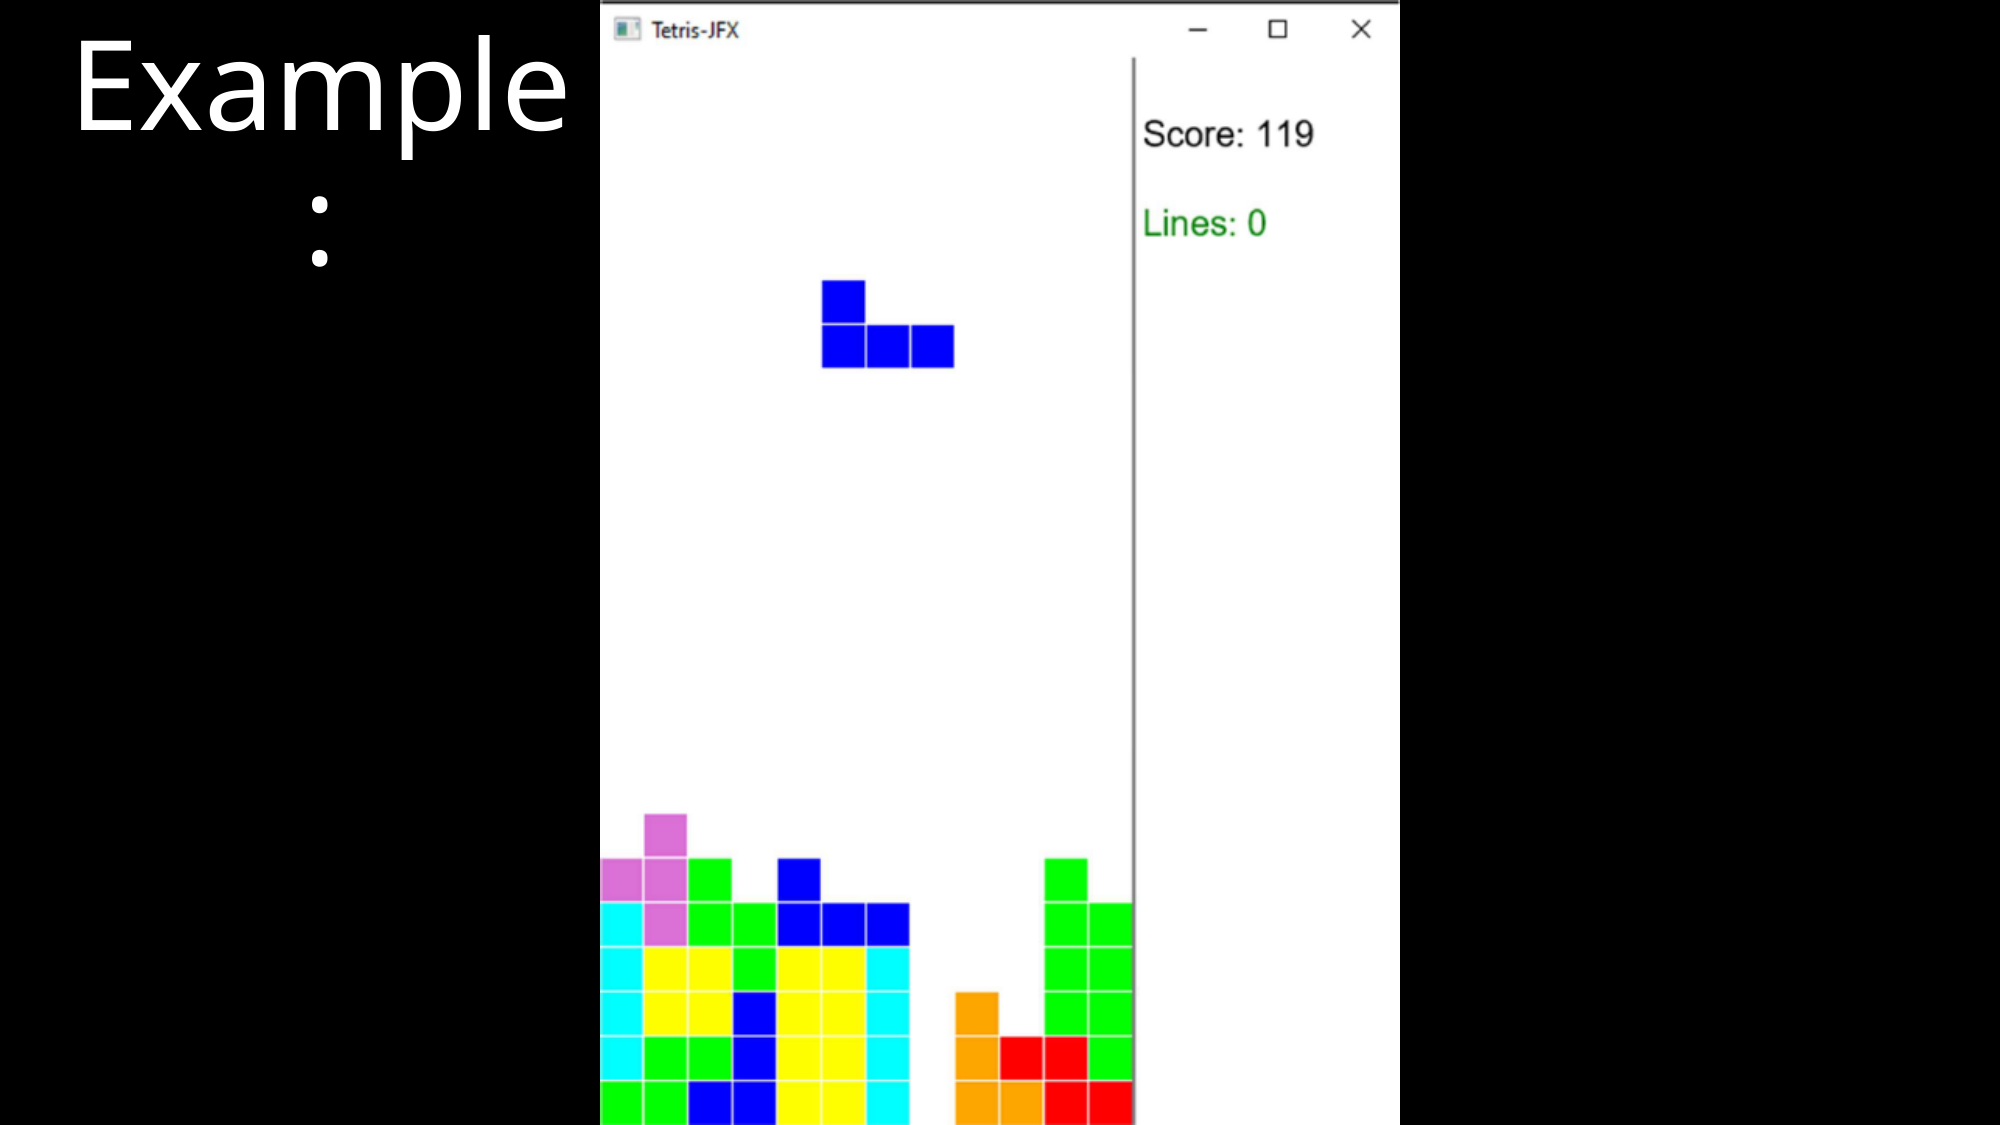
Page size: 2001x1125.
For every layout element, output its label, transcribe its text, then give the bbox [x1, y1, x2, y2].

picture [600, 0, 1400, 1125]
title Example: [40, 93, 600, 300]
